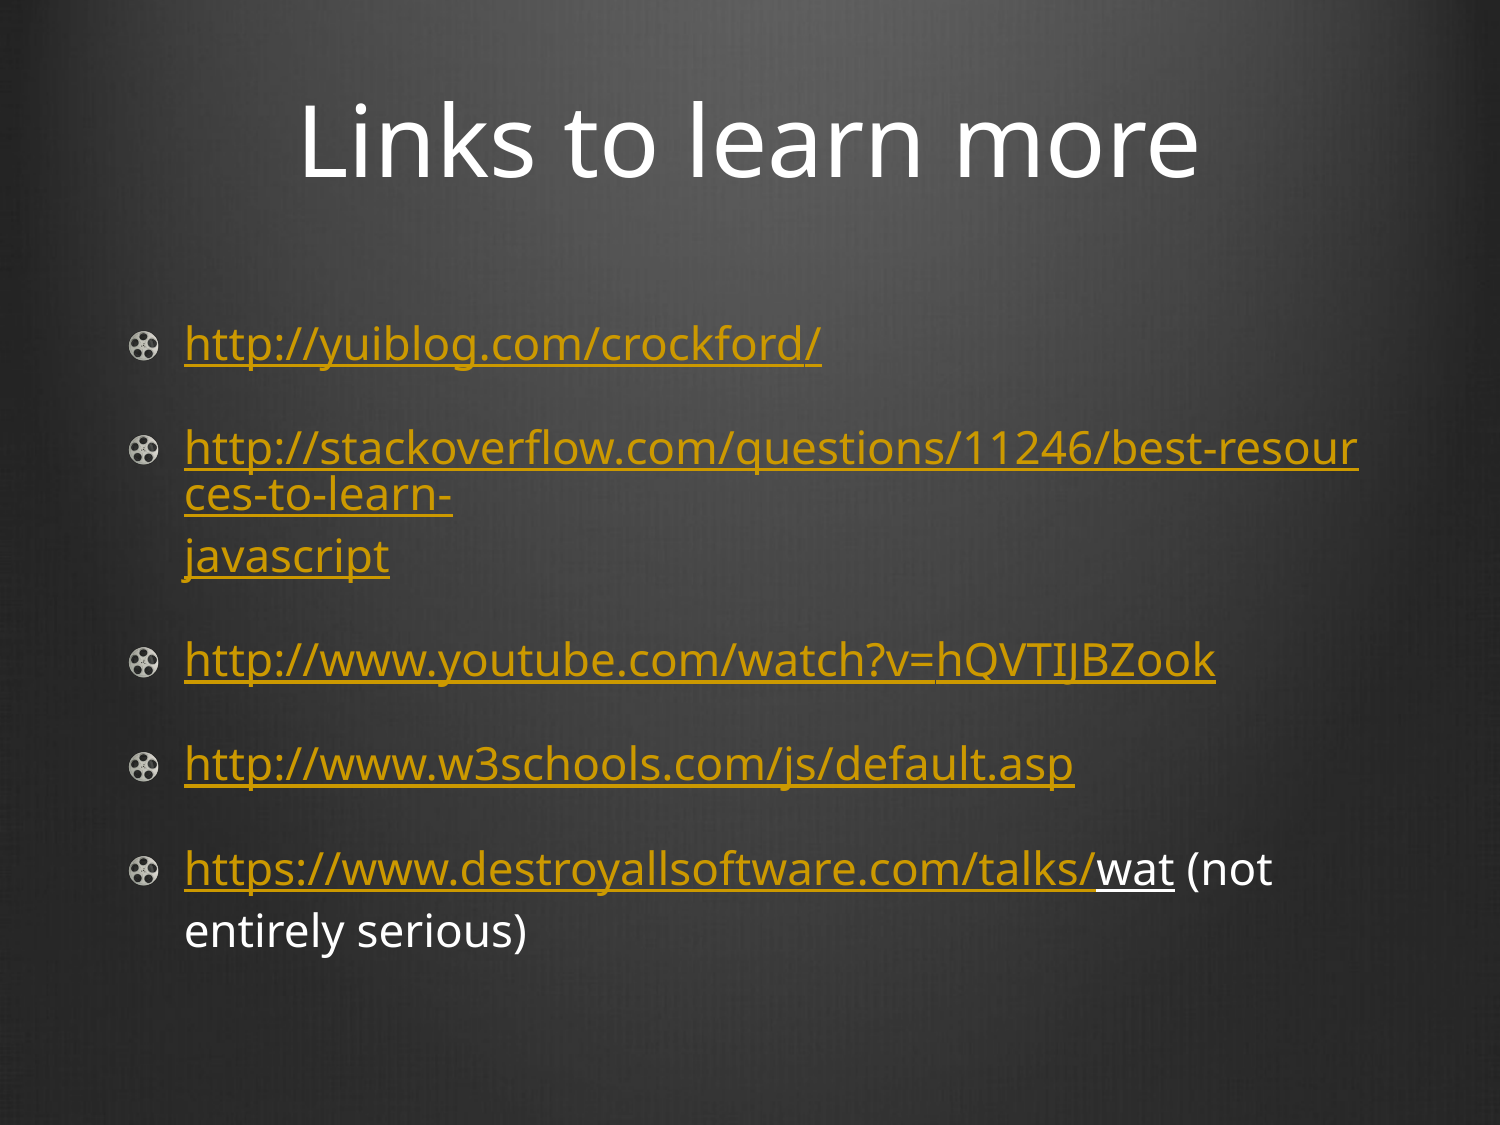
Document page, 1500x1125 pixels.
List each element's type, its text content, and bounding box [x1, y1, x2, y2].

picture [127, 433, 160, 466]
picture [127, 645, 160, 679]
picture [127, 854, 160, 887]
list http://yuiblog.com/crockford/ http://stackoverflow.com/questions/11246/best-resources-to-learn-javascript http://www.youtube.com/watch?v=hQVTIJBZook http://www.w3schools.com/js/default.asp https://www.destroyallsoftware.com/talks/wat (not entirely serious) [112, 306, 1388, 1005]
title Links to learn more [112, 19, 1388, 255]
picture [127, 750, 160, 783]
picture [127, 329, 160, 362]
